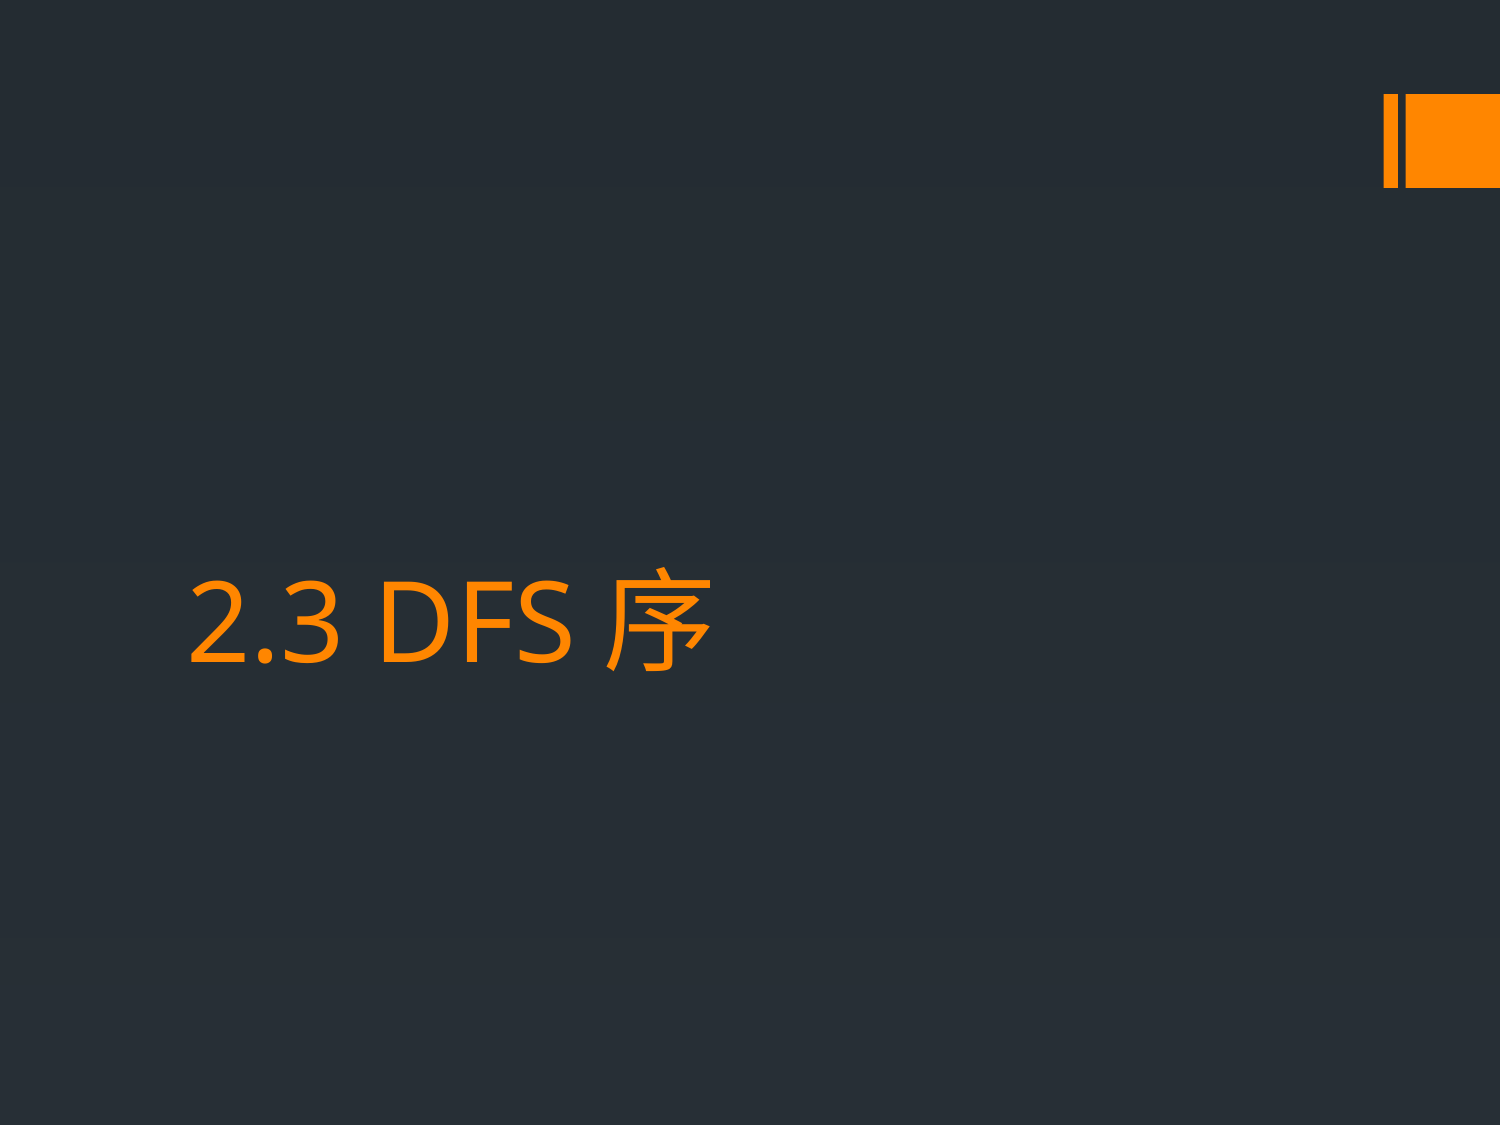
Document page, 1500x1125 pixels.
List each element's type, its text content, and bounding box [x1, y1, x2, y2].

title 2.3 DFS序 [171, 267, 1372, 693]
